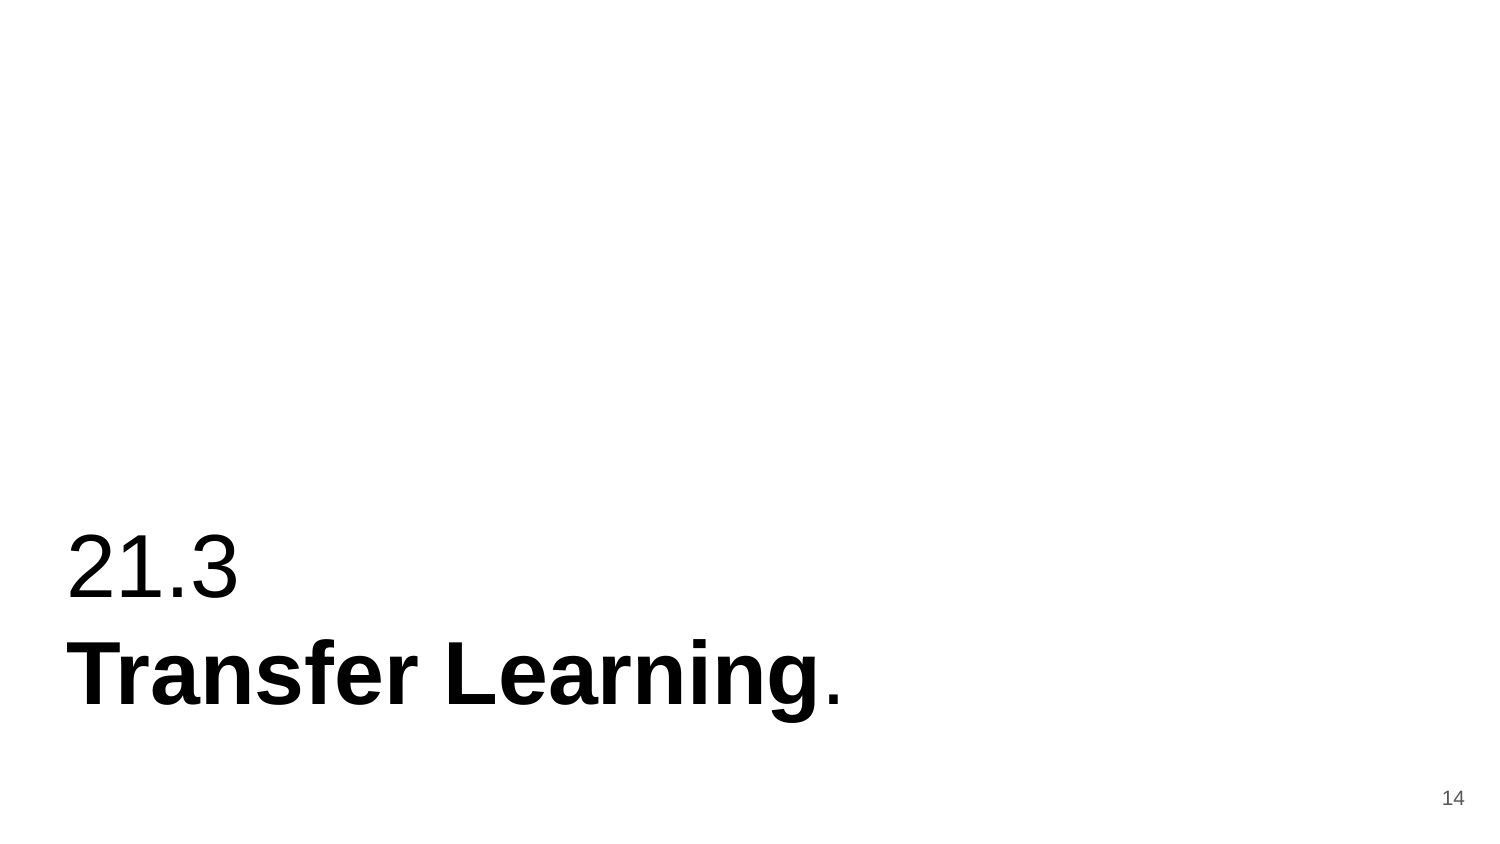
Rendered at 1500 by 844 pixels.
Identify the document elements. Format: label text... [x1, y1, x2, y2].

slide_number ‹#› [1389, 764, 1480, 830]
title 21.3 Transfer Learning. [51, 499, 1449, 731]
